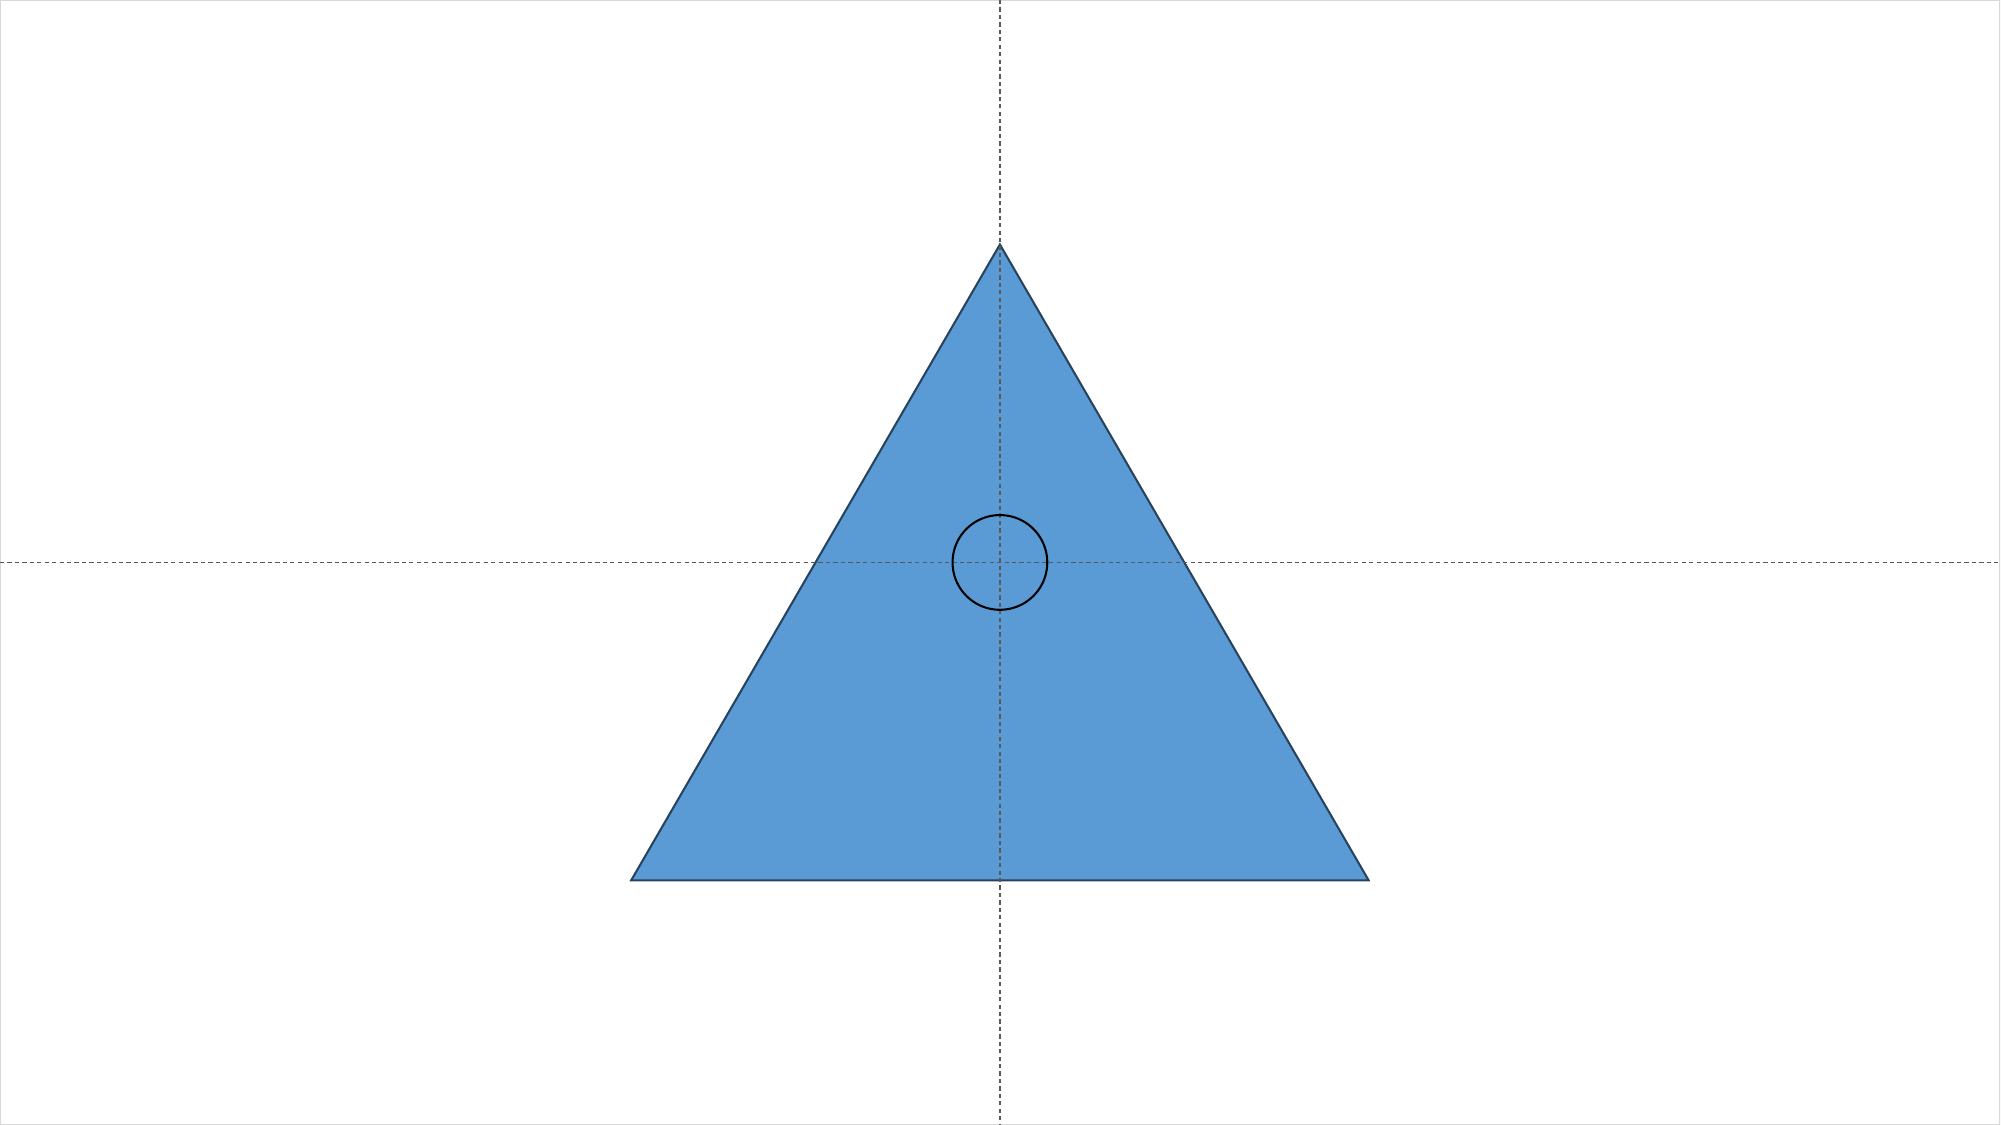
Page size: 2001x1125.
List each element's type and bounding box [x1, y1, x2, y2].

text_box [814, 244, 999, 562]
text_box [1001, 563, 1371, 882]
text_box [1001, 244, 1186, 562]
text_box [1001, 563, 1049, 611]
text_box [951, 563, 999, 611]
text_box [629, 563, 999, 882]
text_box [1001, 514, 1049, 562]
text_box [951, 514, 999, 562]
